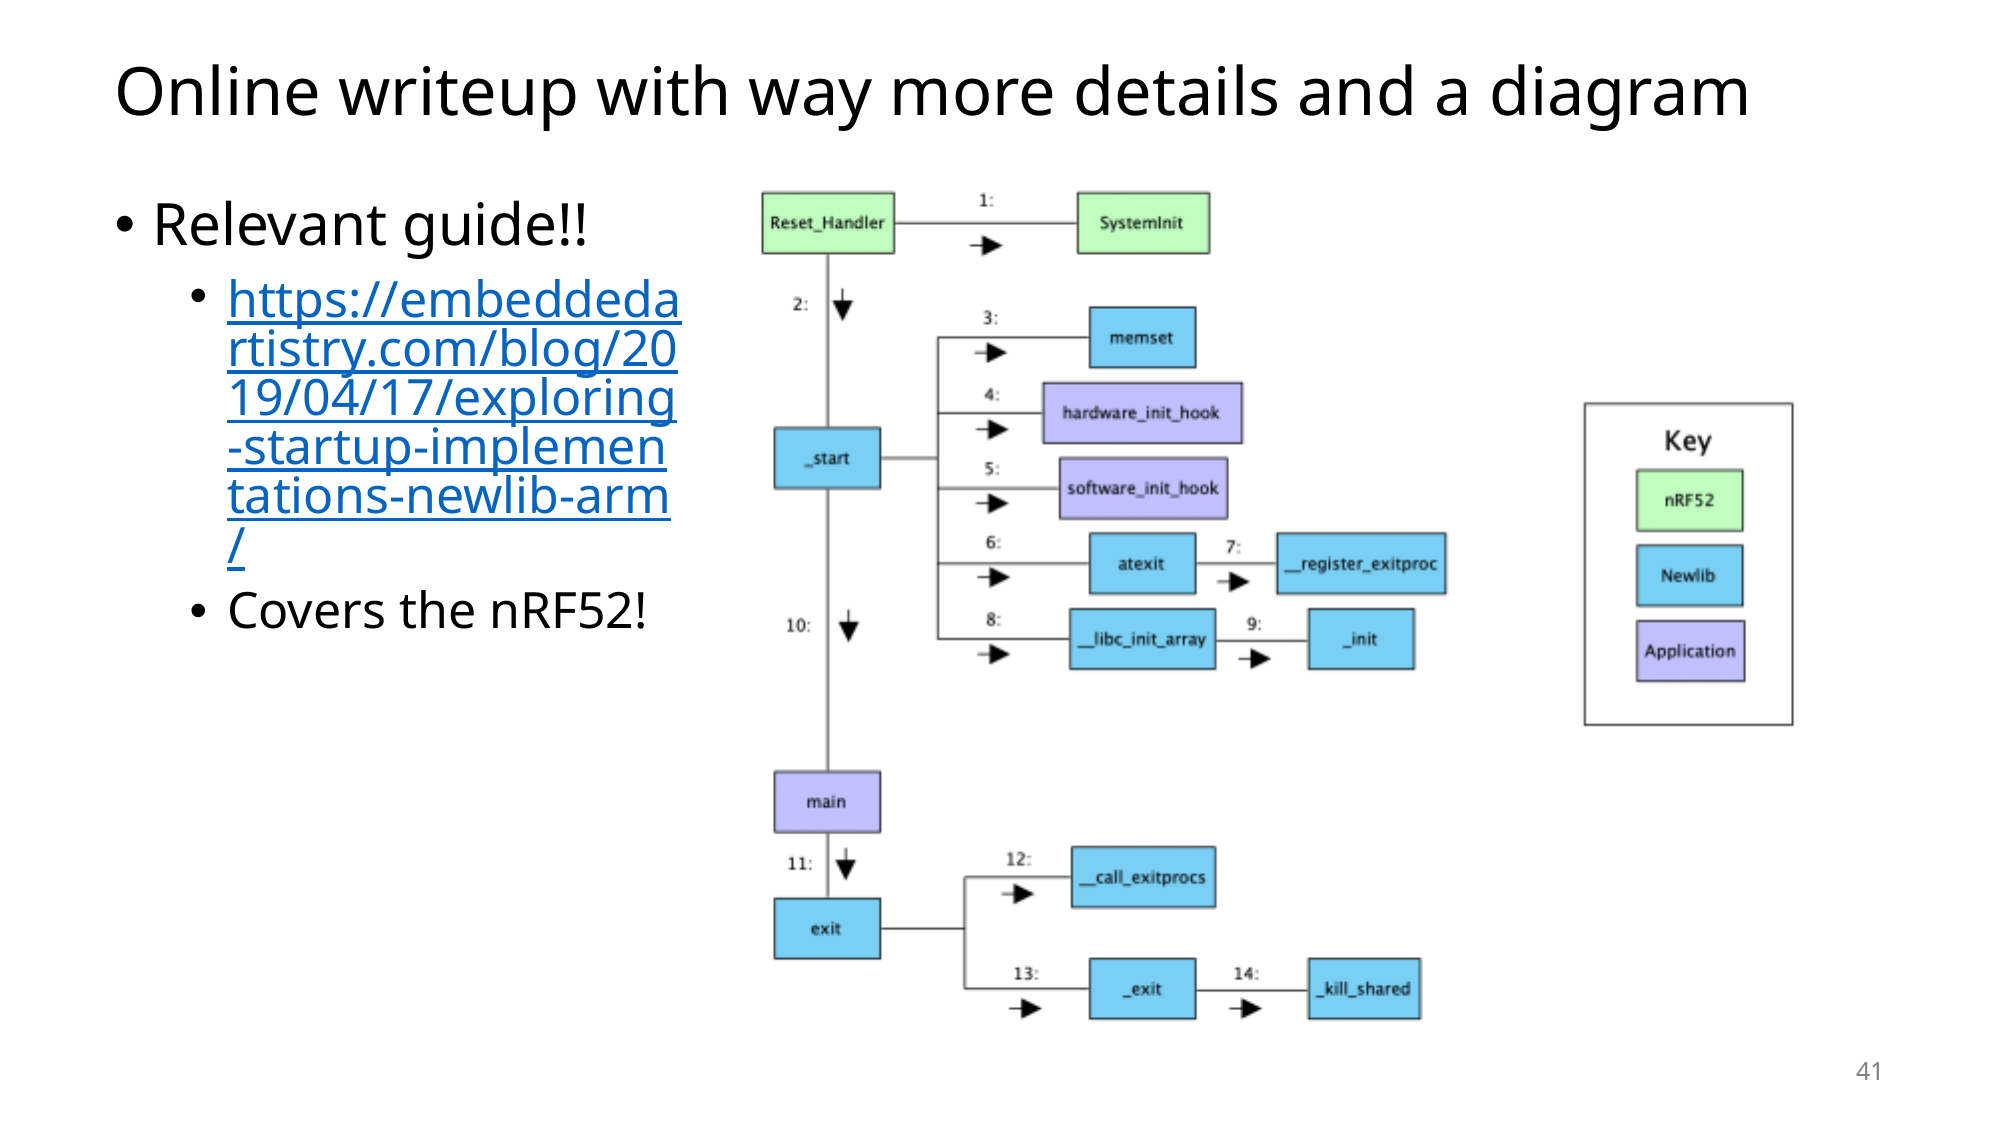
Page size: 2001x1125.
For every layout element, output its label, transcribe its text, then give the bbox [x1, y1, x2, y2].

title Online writeup with way more details and a diagram [99, 37, 1900, 150]
slide_number 41 [1749, 1042, 1900, 1103]
list Relevant guide!! https://embeddedartistry.com/blog/2019/04/17/exploring-startup-implementations-newlib-arm/ Covers the nRF52! [99, 187, 699, 1013]
picture [760, 187, 1808, 1060]
